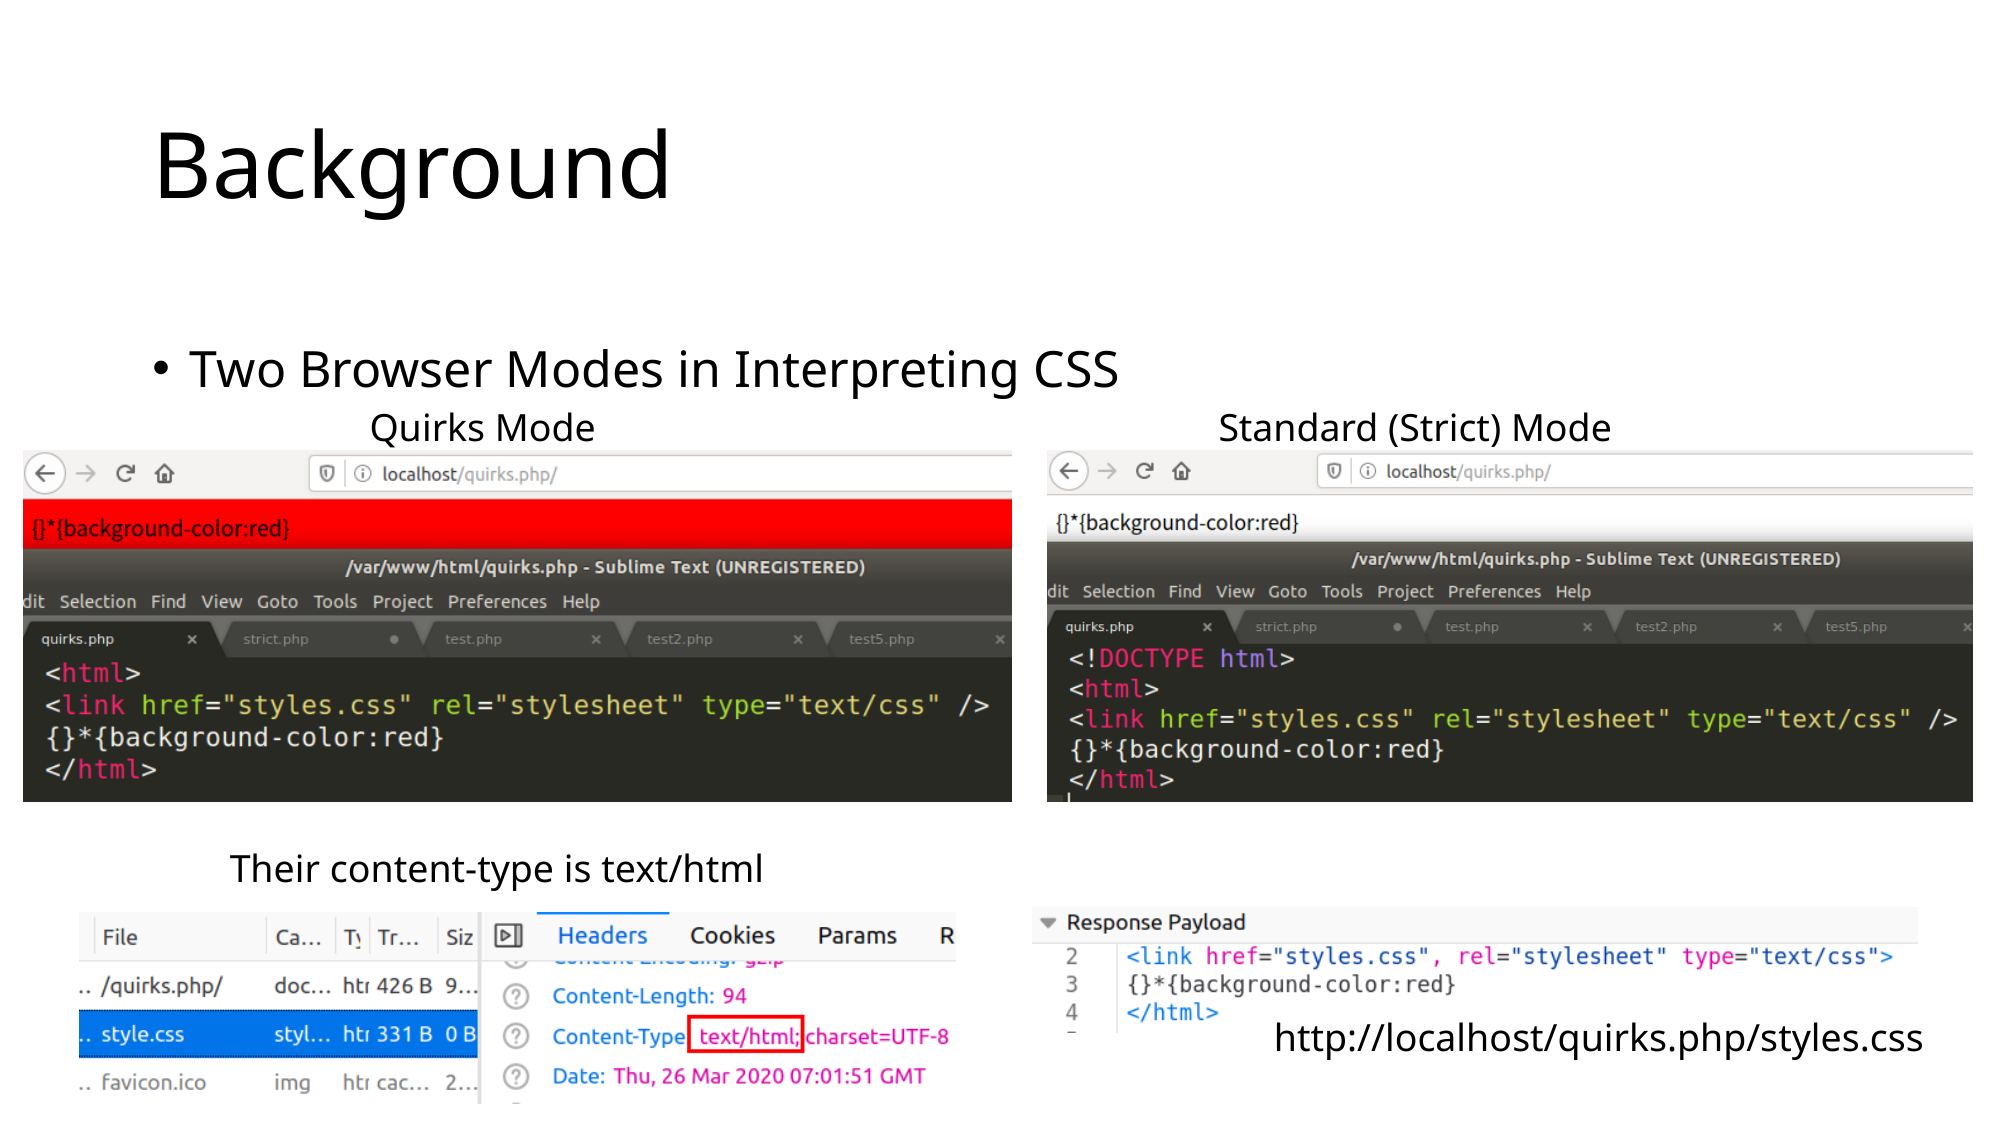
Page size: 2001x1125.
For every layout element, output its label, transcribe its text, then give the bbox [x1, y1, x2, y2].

picture [1032, 907, 1918, 1033]
text_box Their content-type is text/html [215, 837, 888, 898]
picture [23, 450, 1012, 802]
text_box http://localhost/quirks.php/styles.css [1259, 1006, 2000, 1067]
text_box Quirks Mode [279, 374, 611, 450]
list Two Browser Modes in Interpreting CSS [137, 299, 1863, 1095]
text_box Standard (Strict) Mode [1128, 374, 1628, 450]
picture [79, 912, 956, 1104]
title Background [137, 59, 1863, 278]
picture [1047, 450, 1973, 802]
